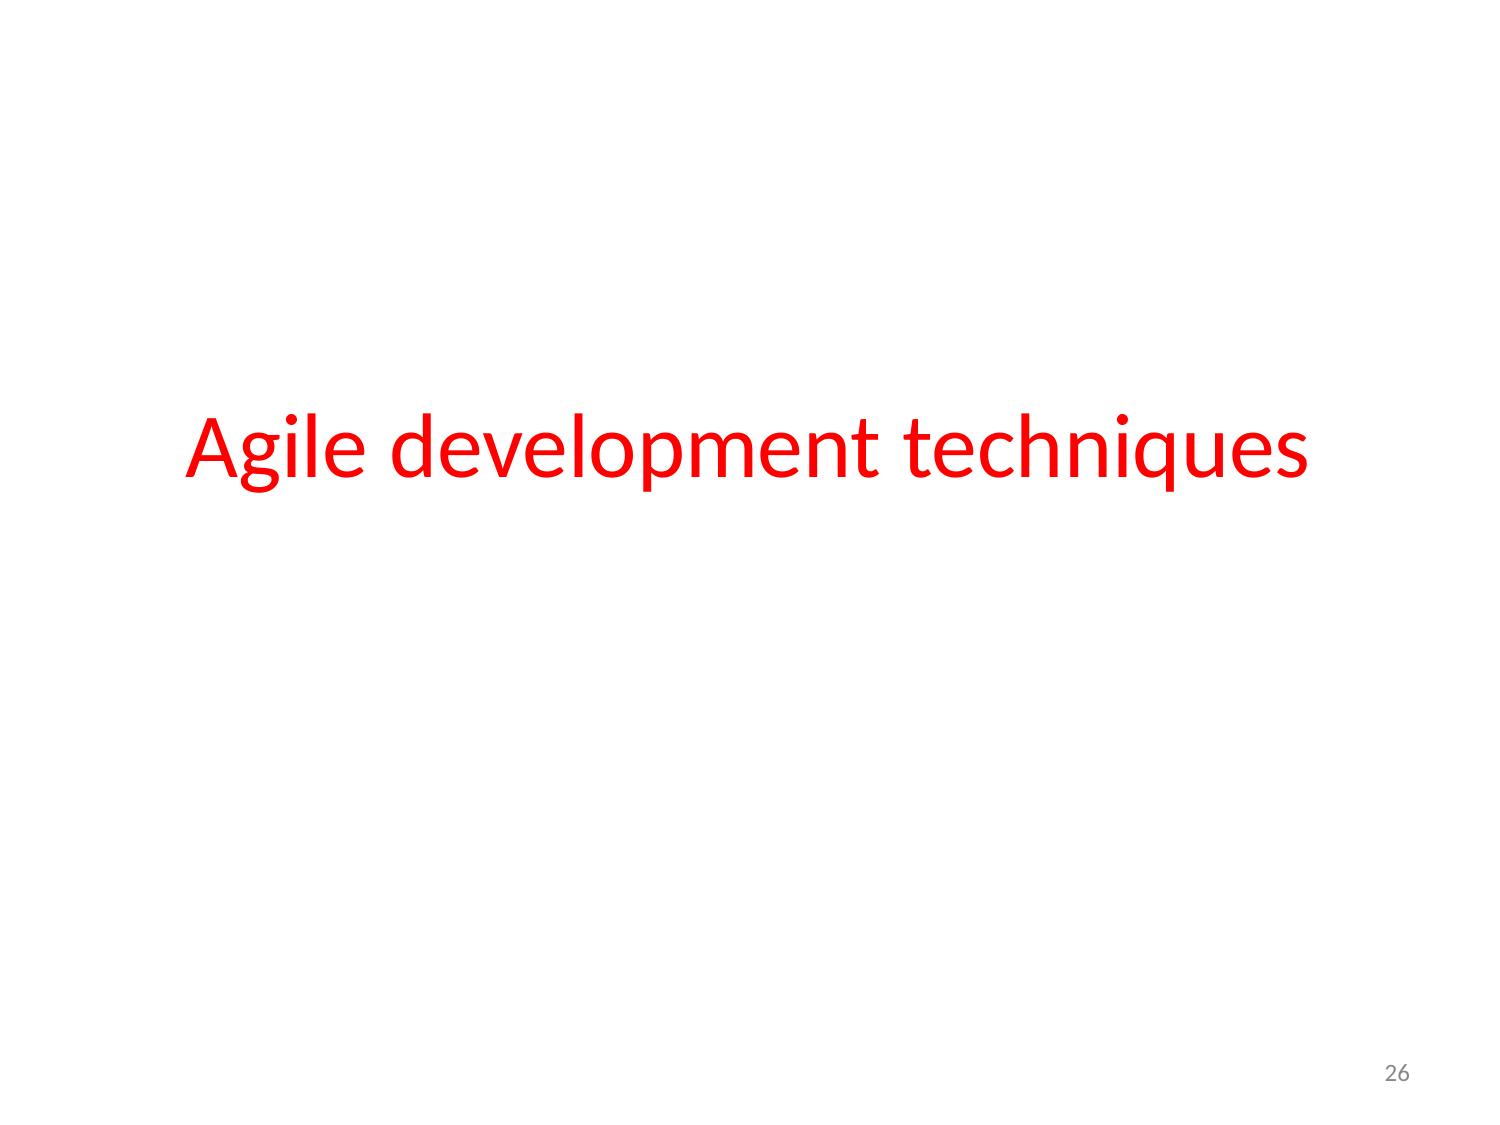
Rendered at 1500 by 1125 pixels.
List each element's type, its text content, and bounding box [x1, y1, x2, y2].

title Agile development techniques [183, 384, 1318, 575]
slide_number 26 [1378, 1060, 1417, 1125]
